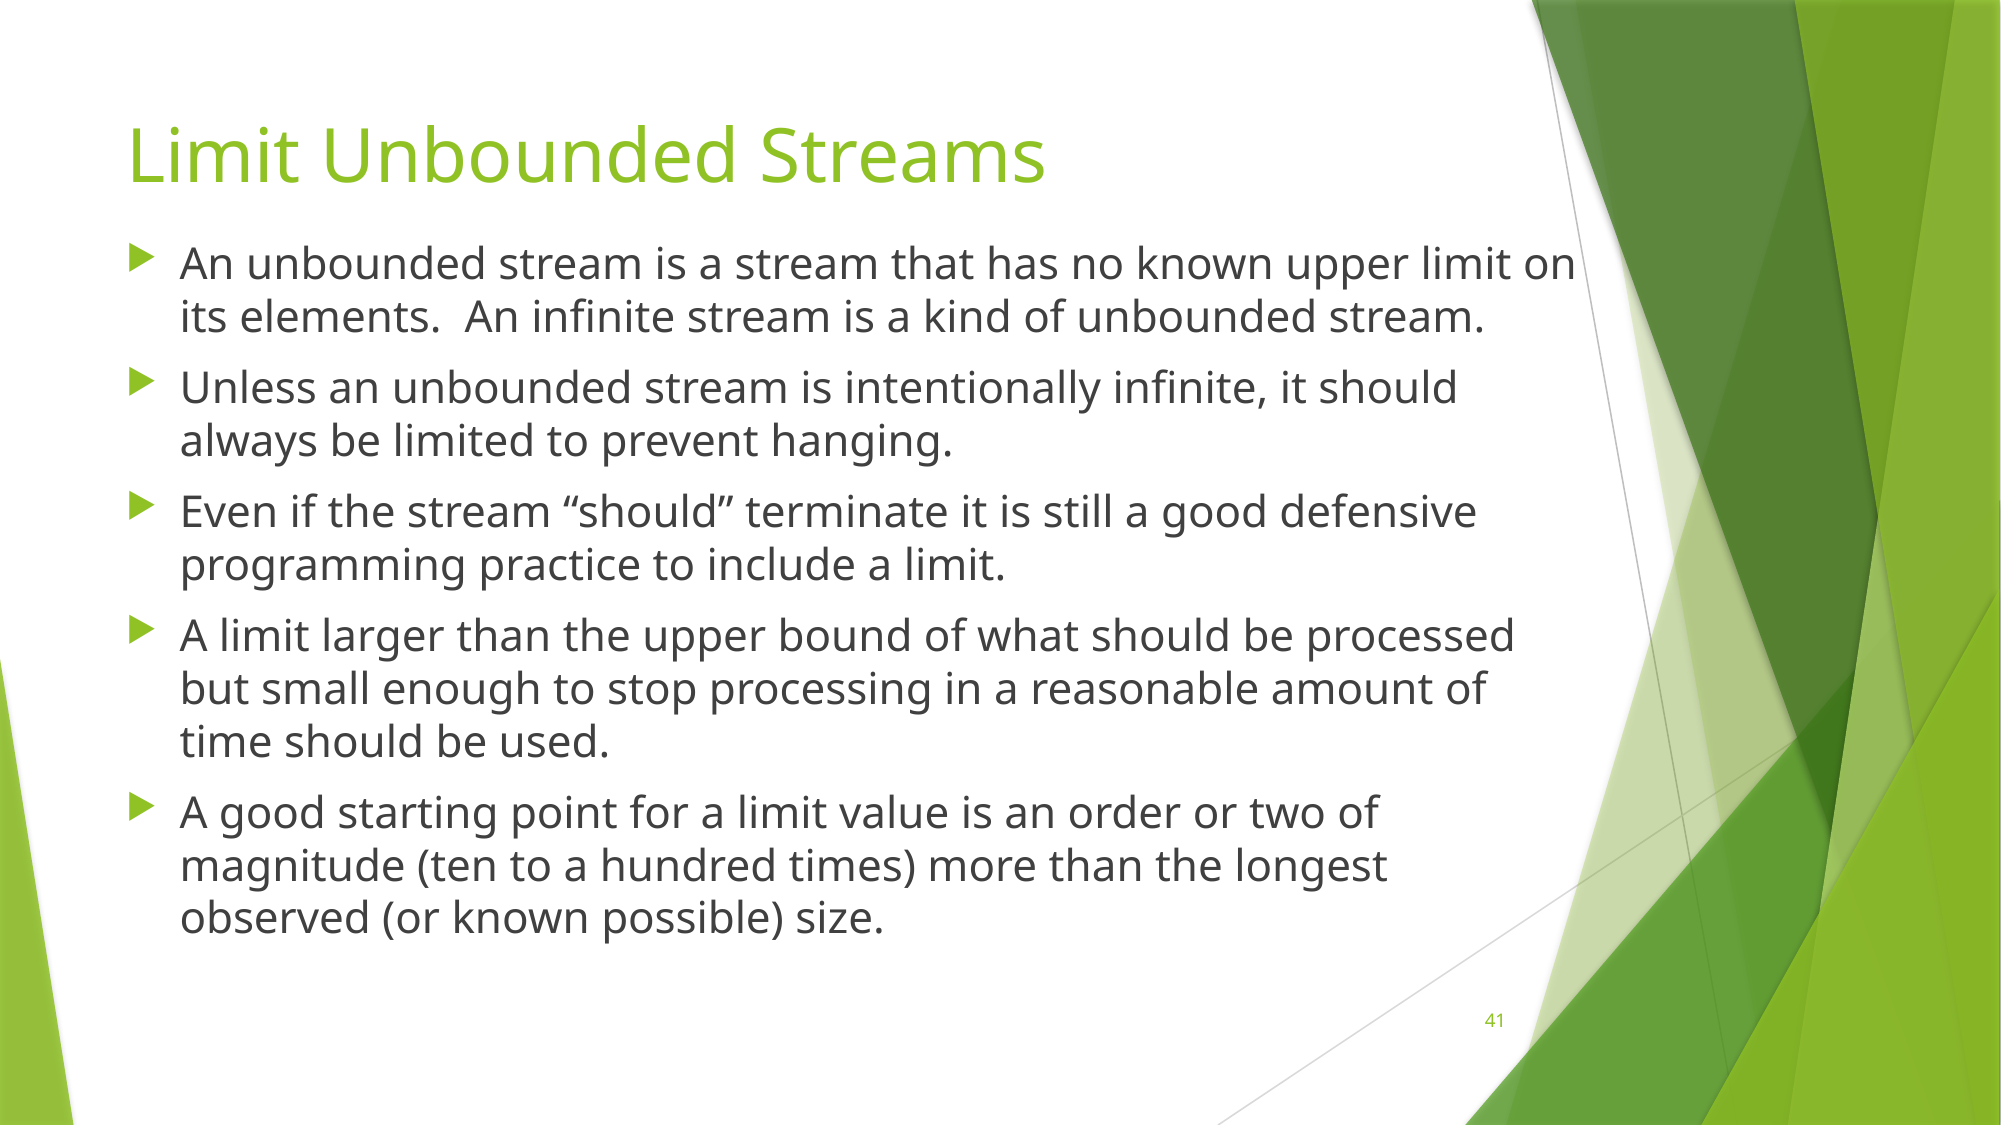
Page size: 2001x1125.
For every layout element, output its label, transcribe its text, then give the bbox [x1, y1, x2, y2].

list An unbounded stream is a stream that has no known upper limit on its elements. An infinite stream is a kind of unbounded stream. Unless an unbounded stream is intentionally infinite, it should always be limited to prevent hanging. Even if the stream “should” terminate it is still a good defensive programming practice to include a limit. A limit larger than the upper bound of what should be processed but small enough to stop processing in a reasonable amount of time should be used. A good starting point for a limit value is an order or two of magnitude (ten to a hundred times) more than the longest observed (or known possible) size. [111, 228, 1601, 963]
title Limit Unbounded Streams [111, 99, 1540, 228]
slide_number 41 [1409, 991, 1522, 1051]
